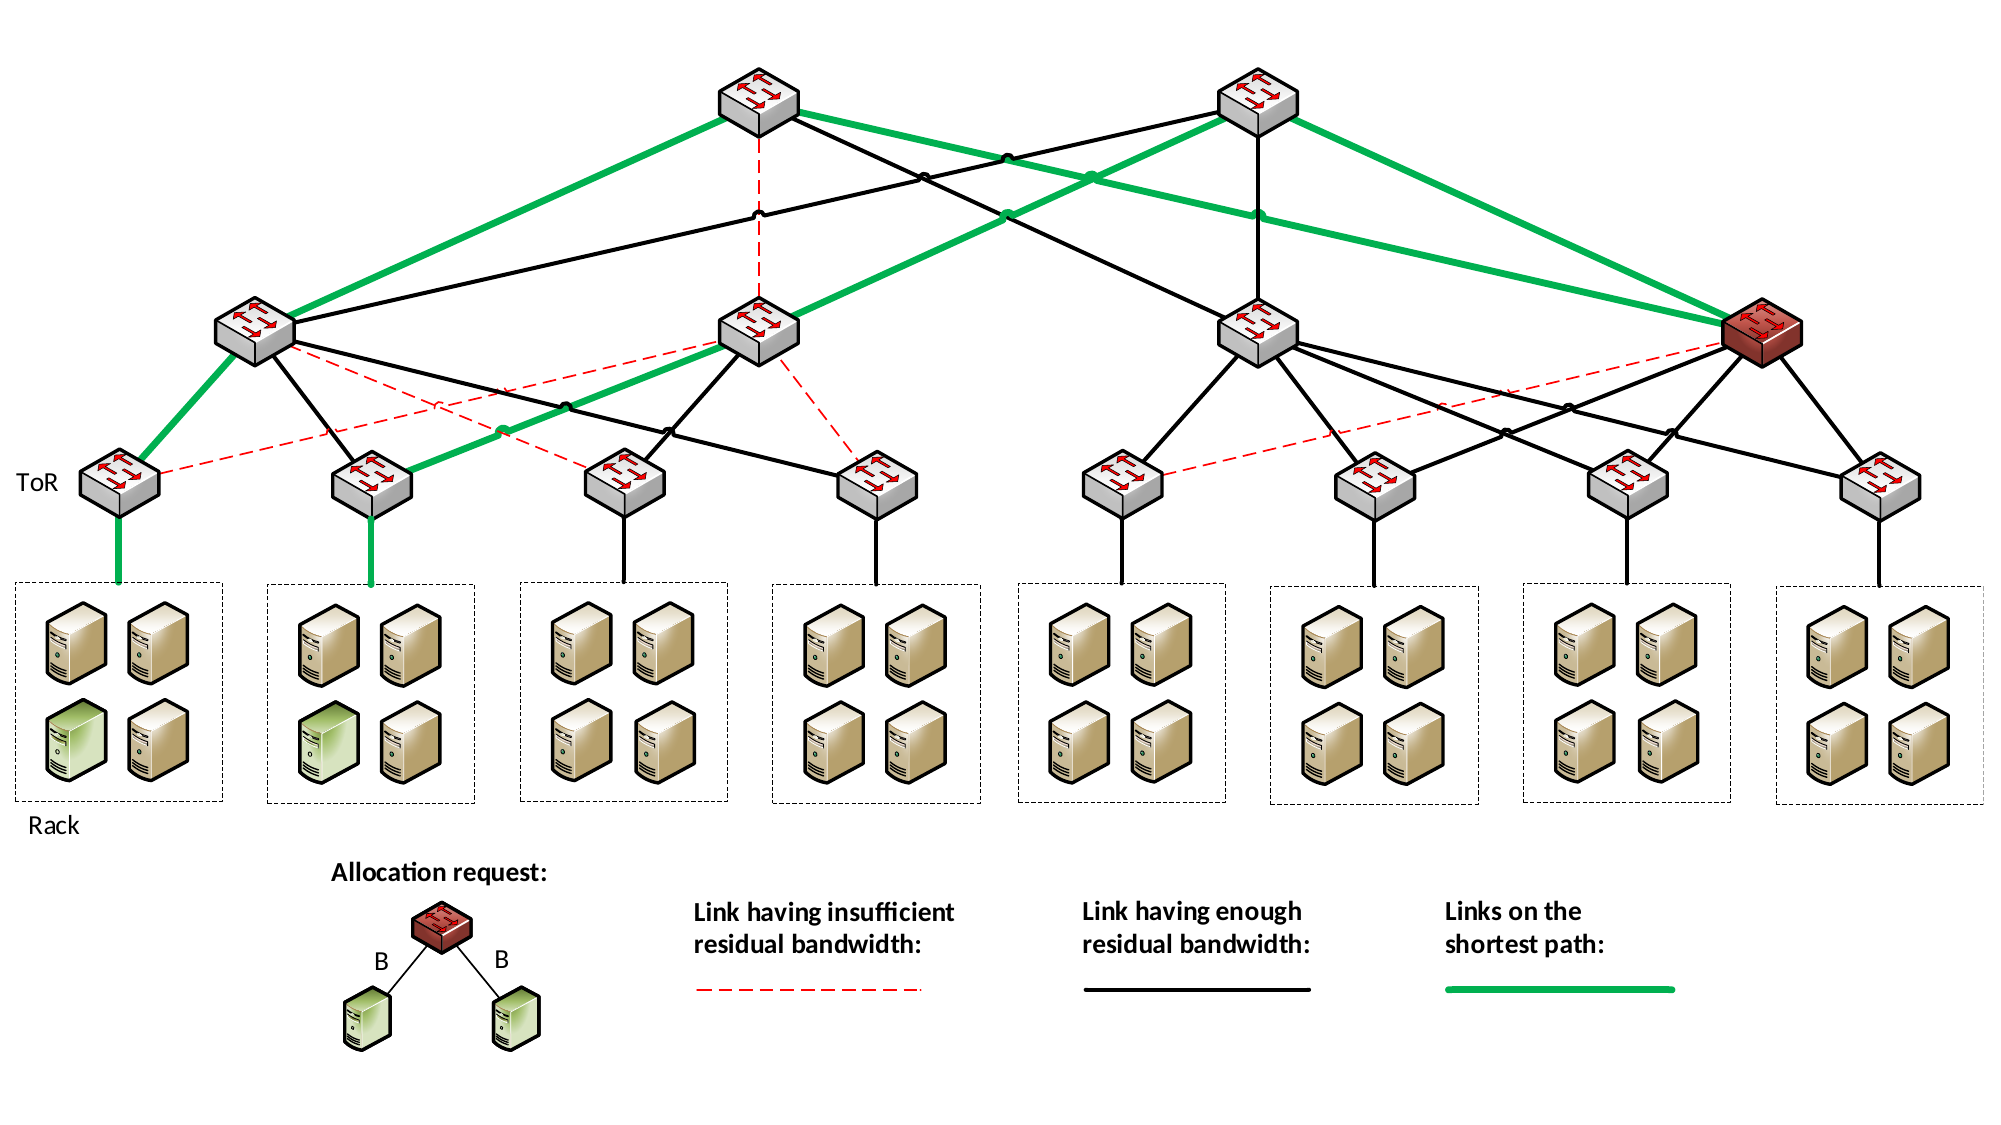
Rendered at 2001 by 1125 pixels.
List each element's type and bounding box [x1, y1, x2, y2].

picture [0, 64, 1984, 1053]
